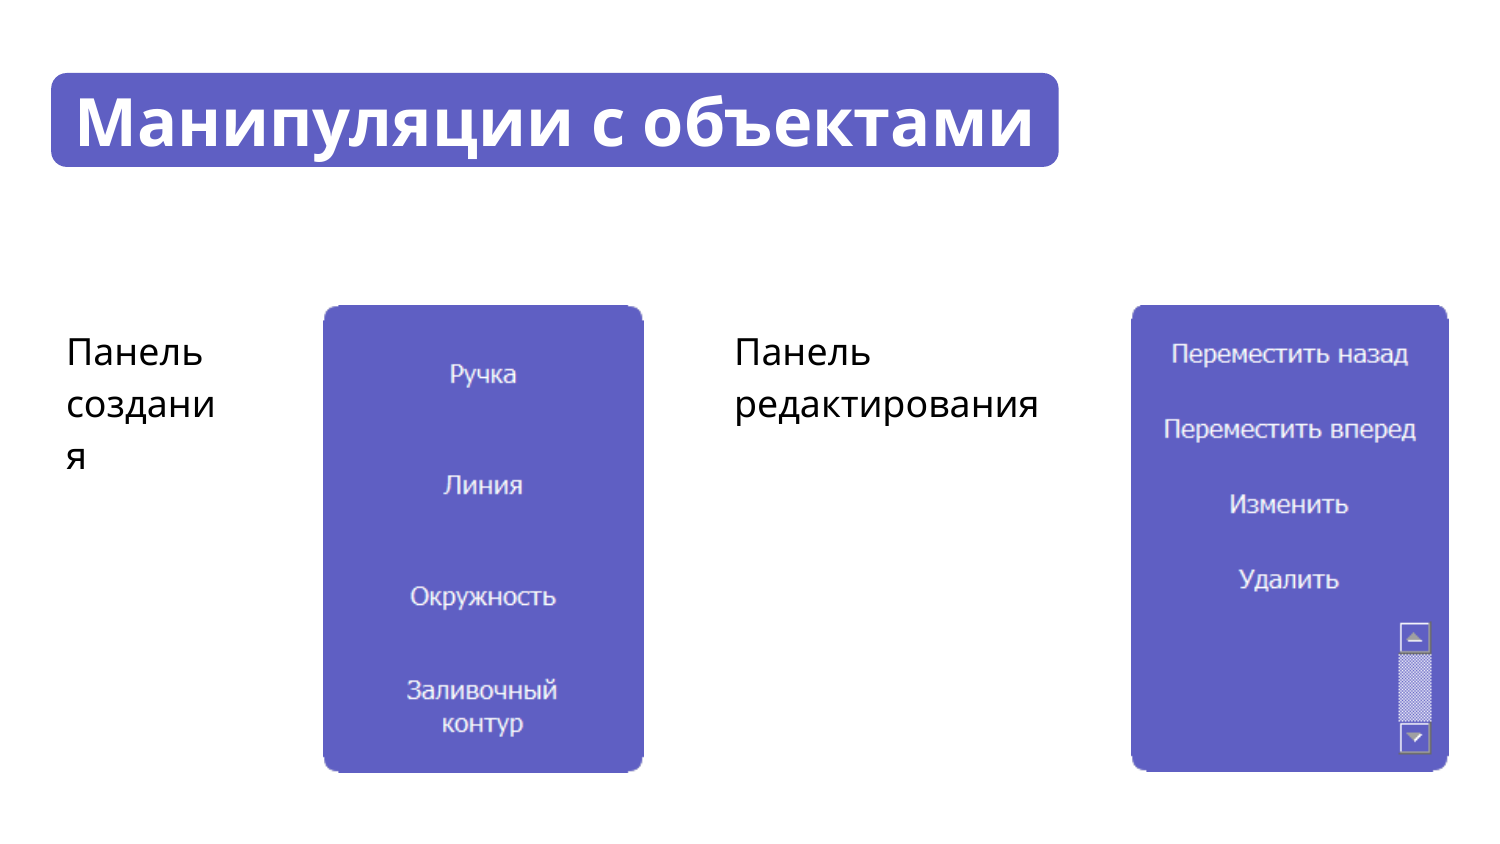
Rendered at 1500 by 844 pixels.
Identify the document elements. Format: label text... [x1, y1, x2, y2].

list Панель создания [51, 306, 249, 811]
list Панель редактирования [719, 306, 1057, 811]
picture [1131, 305, 1450, 772]
picture [323, 305, 645, 774]
text_box Манипуляции с объектами [51, 72, 1059, 167]
